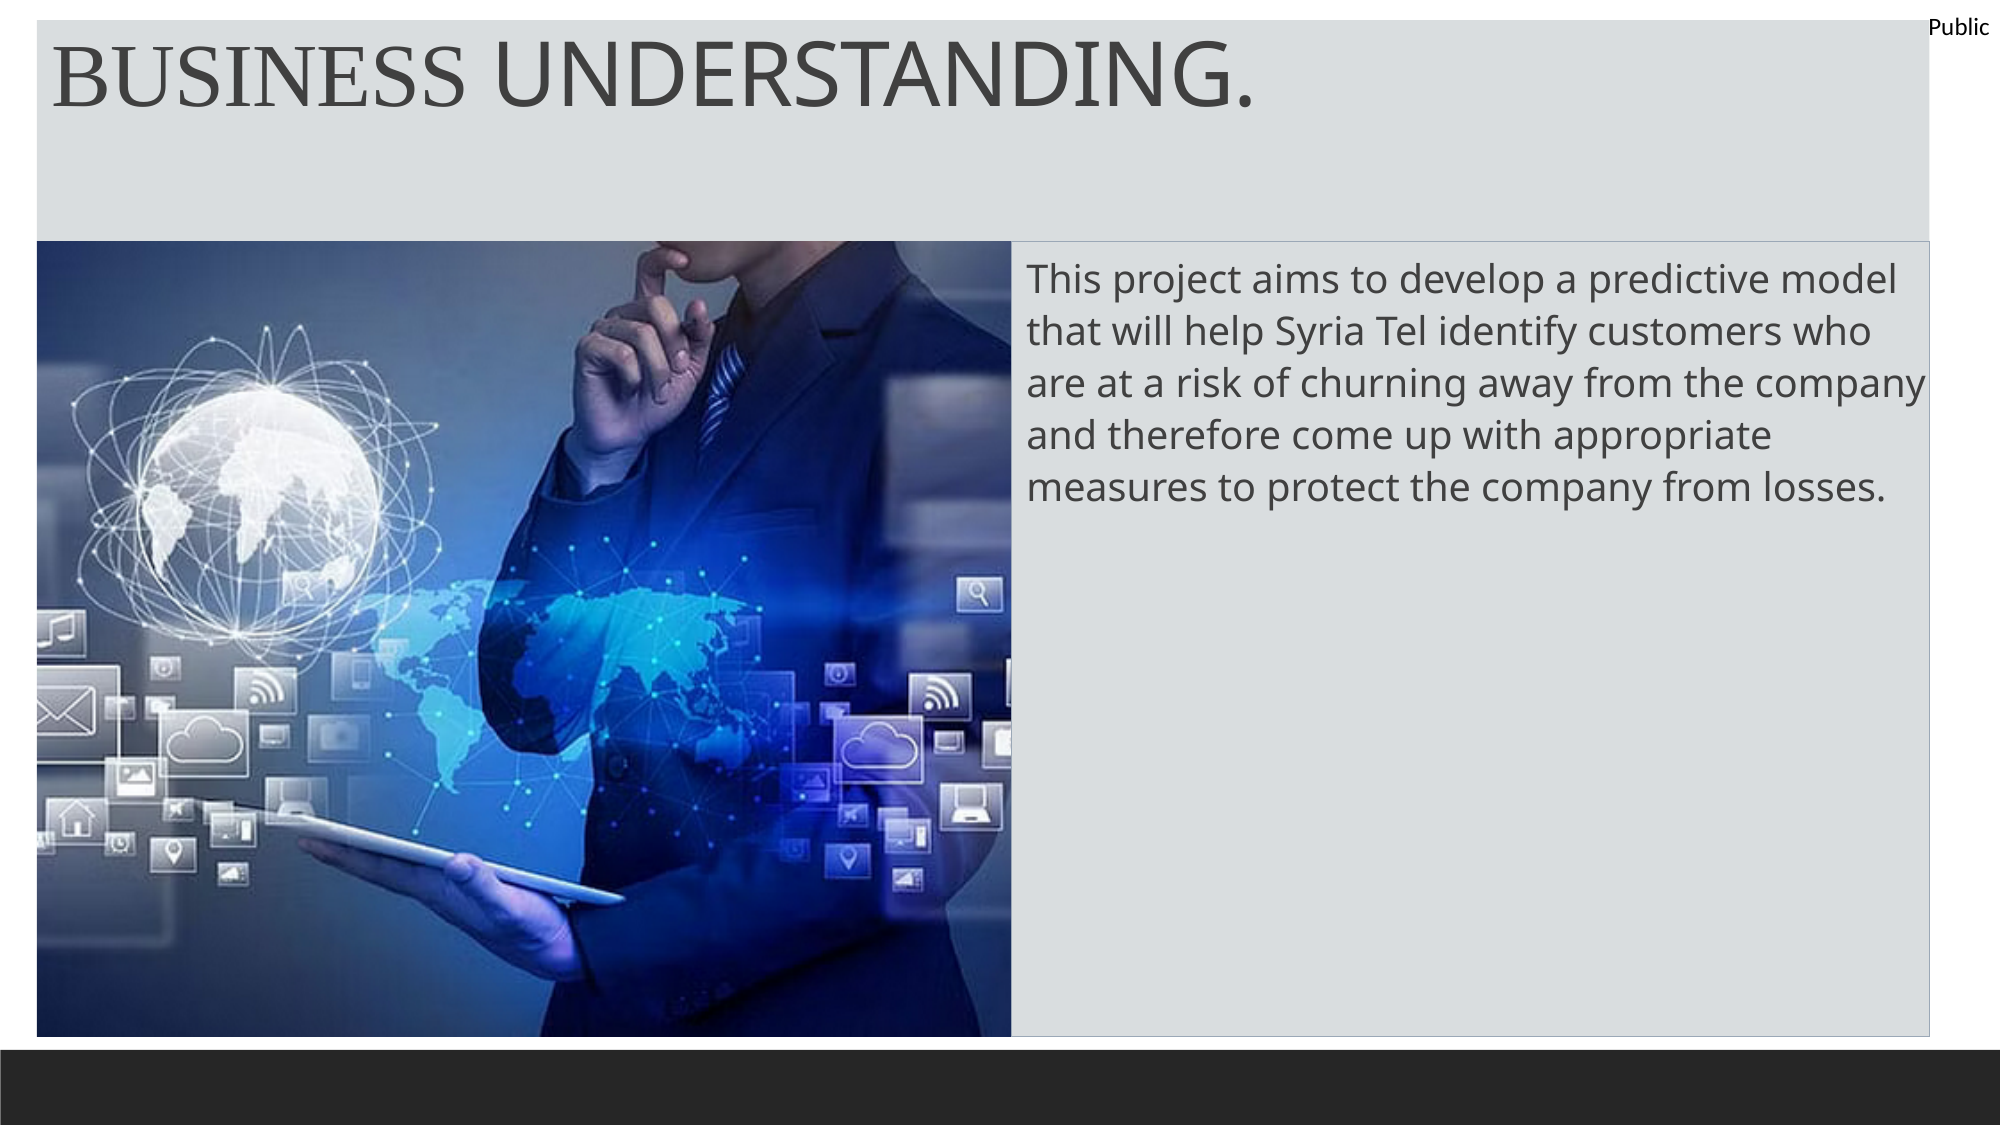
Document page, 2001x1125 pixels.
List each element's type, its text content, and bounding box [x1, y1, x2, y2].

title BUSINESS UNDERSTANDING. [36, 20, 1930, 241]
picture [36, 241, 1012, 1037]
list This project aims to develop a predictive model that will help Syria Tel identify customers who are at a risk of churning away from the company and therefore come up with appropriate measures to protect the company from losses. [1018, 241, 1930, 1037]
